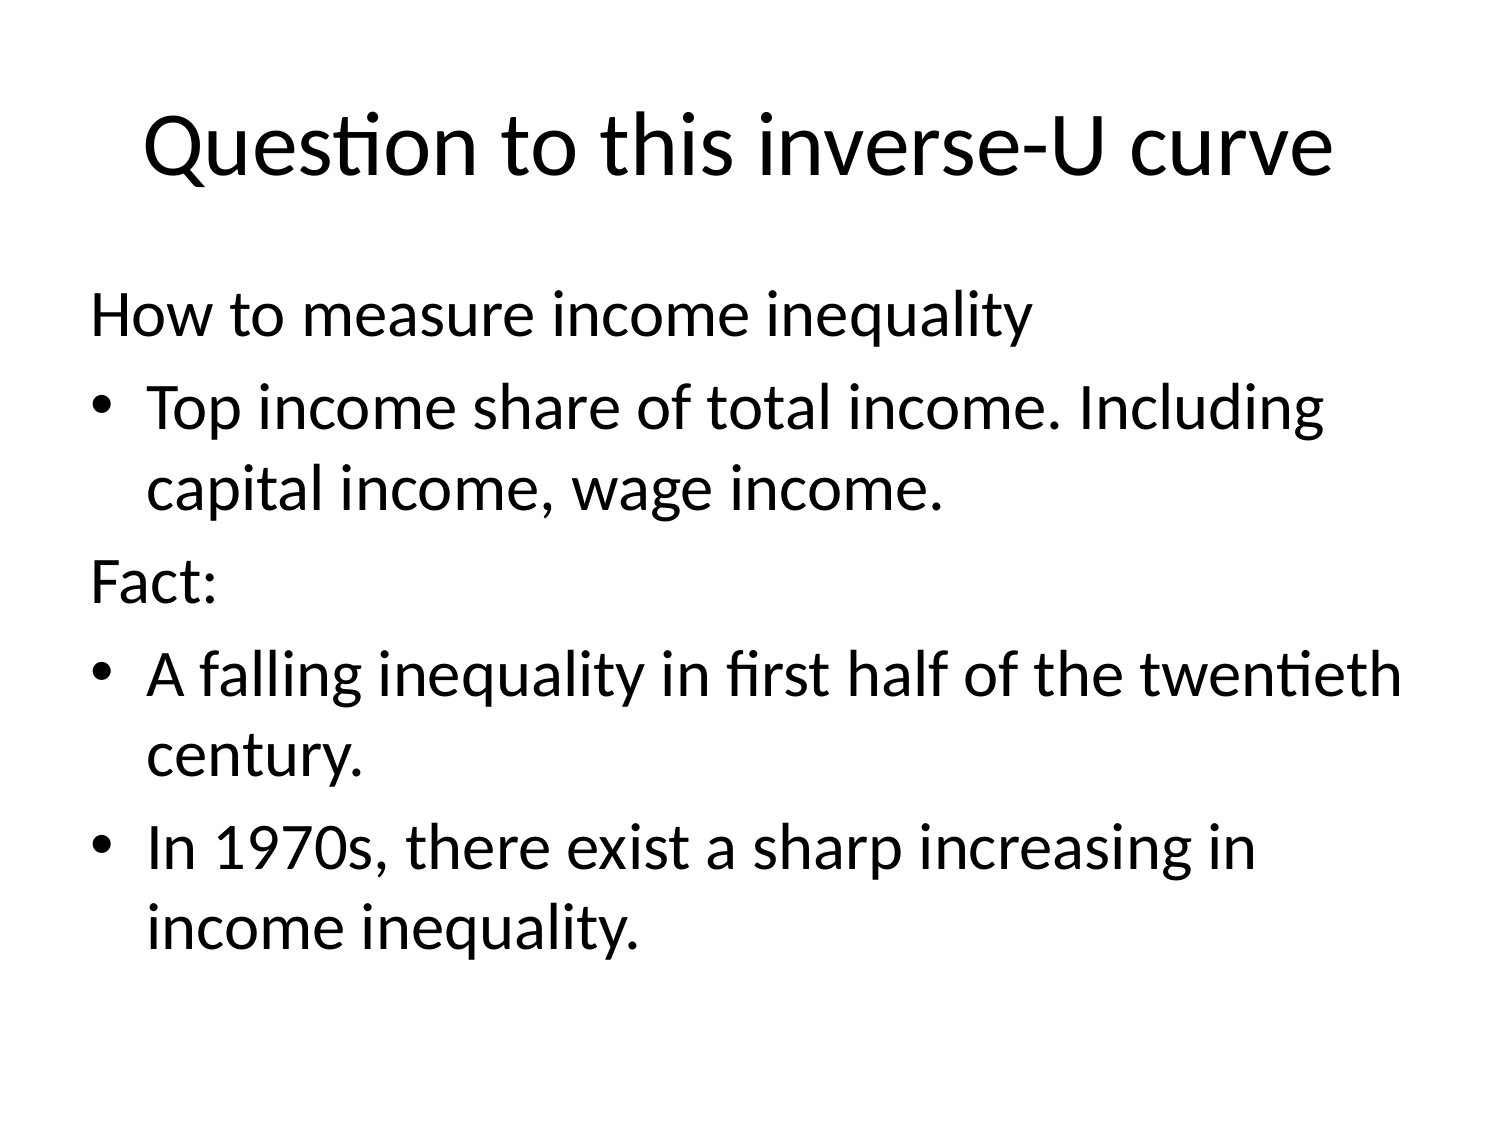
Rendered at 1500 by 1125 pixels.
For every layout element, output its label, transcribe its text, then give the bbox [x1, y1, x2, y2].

list How to measure income inequality Top income share of total income. Including capital income, wage income. Fact: A falling inequality in first half of the twentieth century. In 1970s, there exist a sharp increasing in income inequality. [75, 262, 1425, 1005]
title Question to this inverse-U curve [75, 45, 1425, 233]
